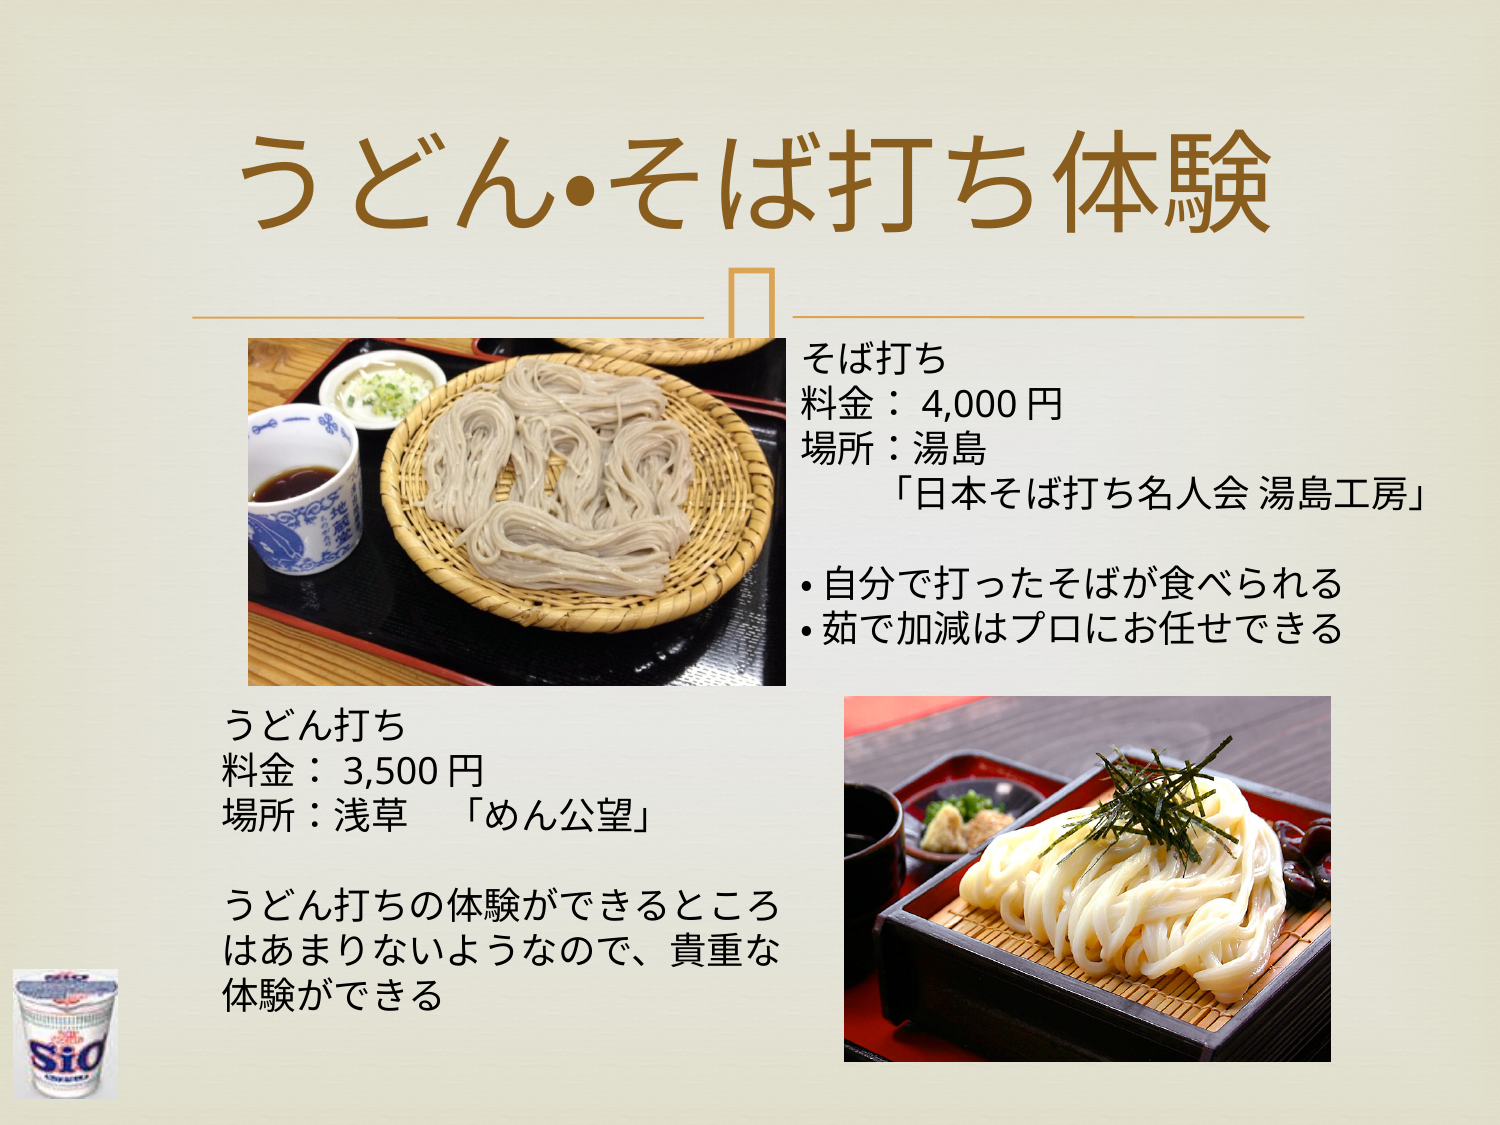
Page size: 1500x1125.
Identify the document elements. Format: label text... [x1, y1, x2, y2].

title うどん・そば打ち体験 [112, 93, 1386, 267]
picture [843, 695, 1332, 1062]
text_box うどん打ち 料金：3,500円 場所：浅草 「めん公望」 うどん打ちの体験ができるところはあまりないようなので、貴重な体験ができる [206, 694, 821, 1094]
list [247, 338, 786, 687]
text_box そば打ち 料金：4,000円 場所：湯島 「日本そば打ち名人会 湯島工房」 ・ 自分で打ったそばが食べられる ・ 茹で加減はプロにお任せできる [785, 327, 1471, 693]
picture [13, 968, 118, 1100]
